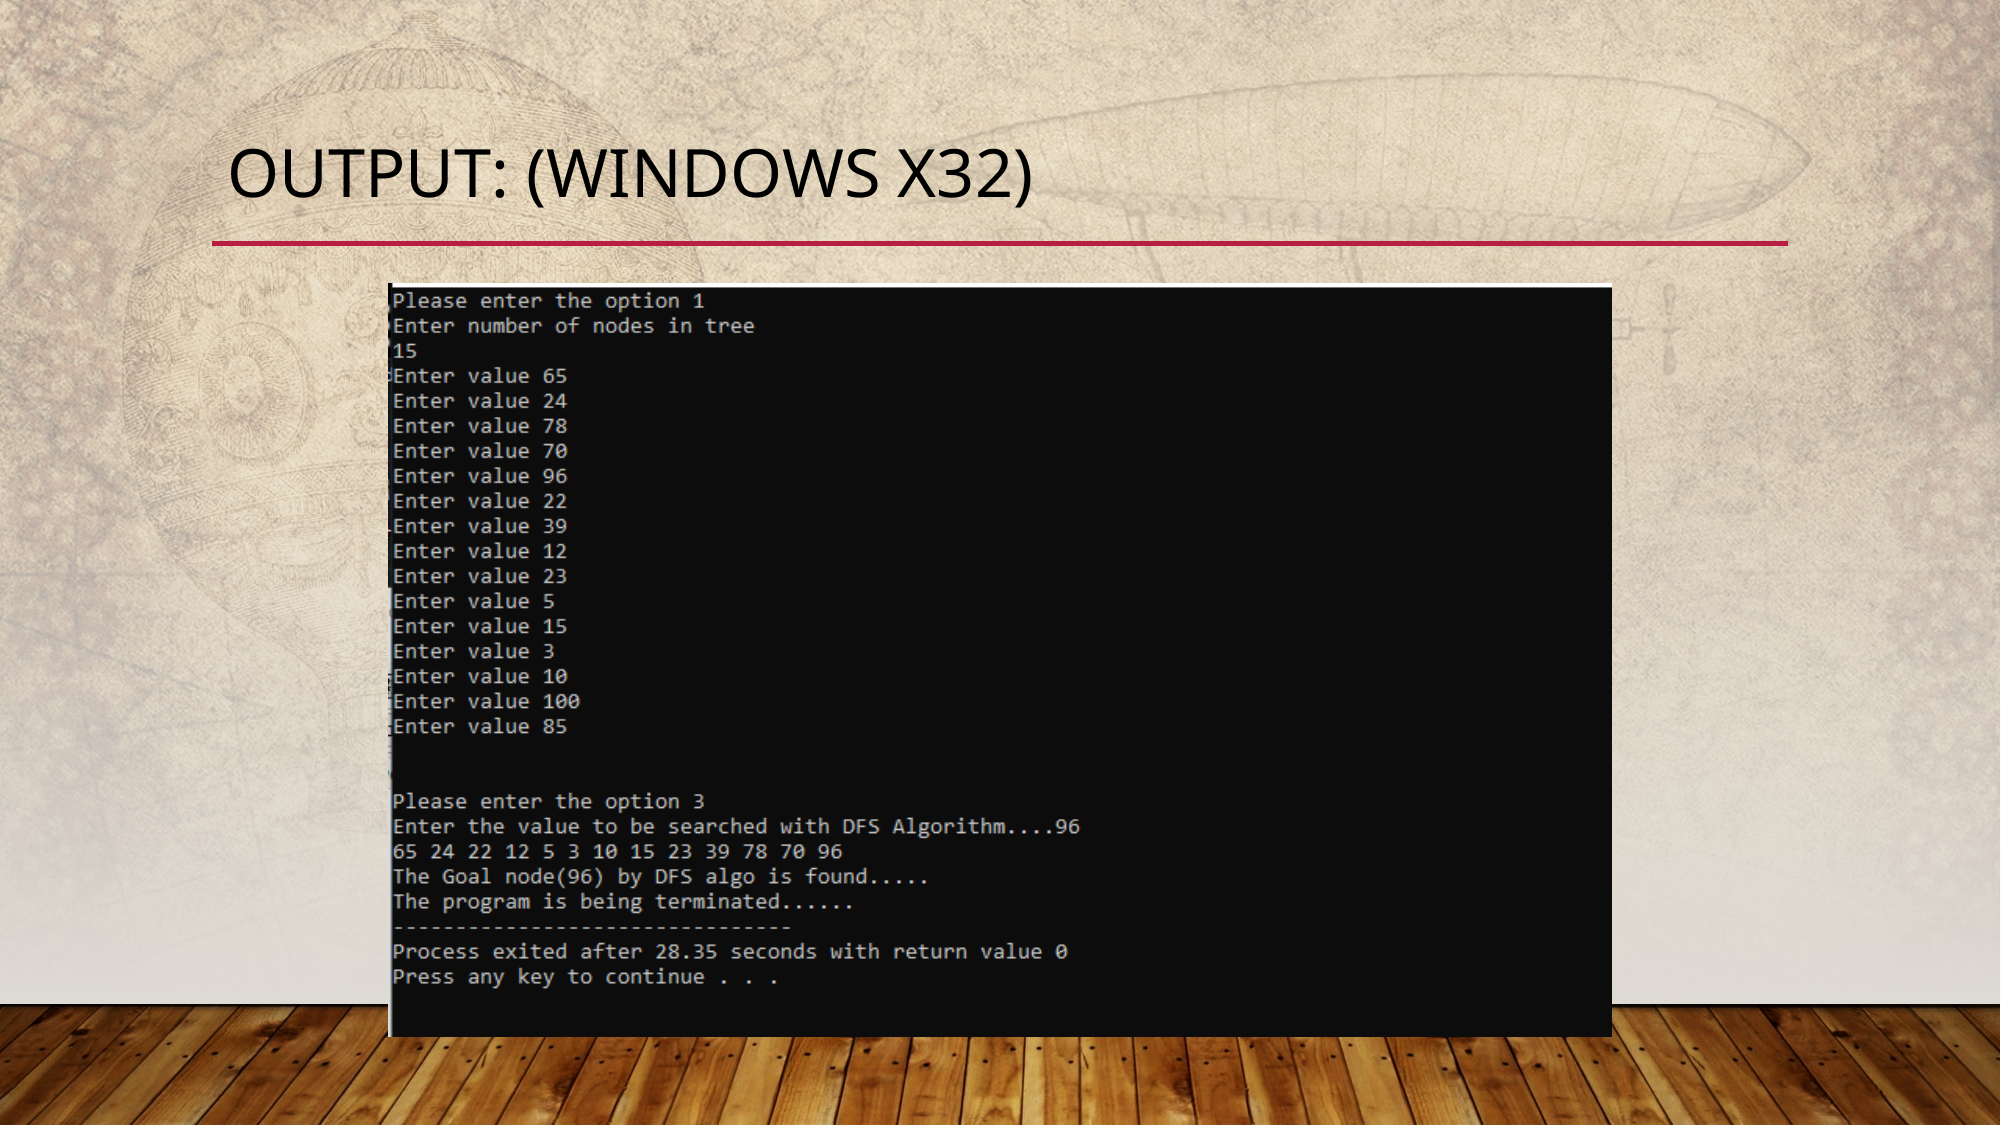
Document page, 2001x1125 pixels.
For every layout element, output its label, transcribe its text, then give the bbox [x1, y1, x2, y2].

title Output: (windows x32) [212, 131, 1788, 305]
picture [0, 283, 2000, 1125]
